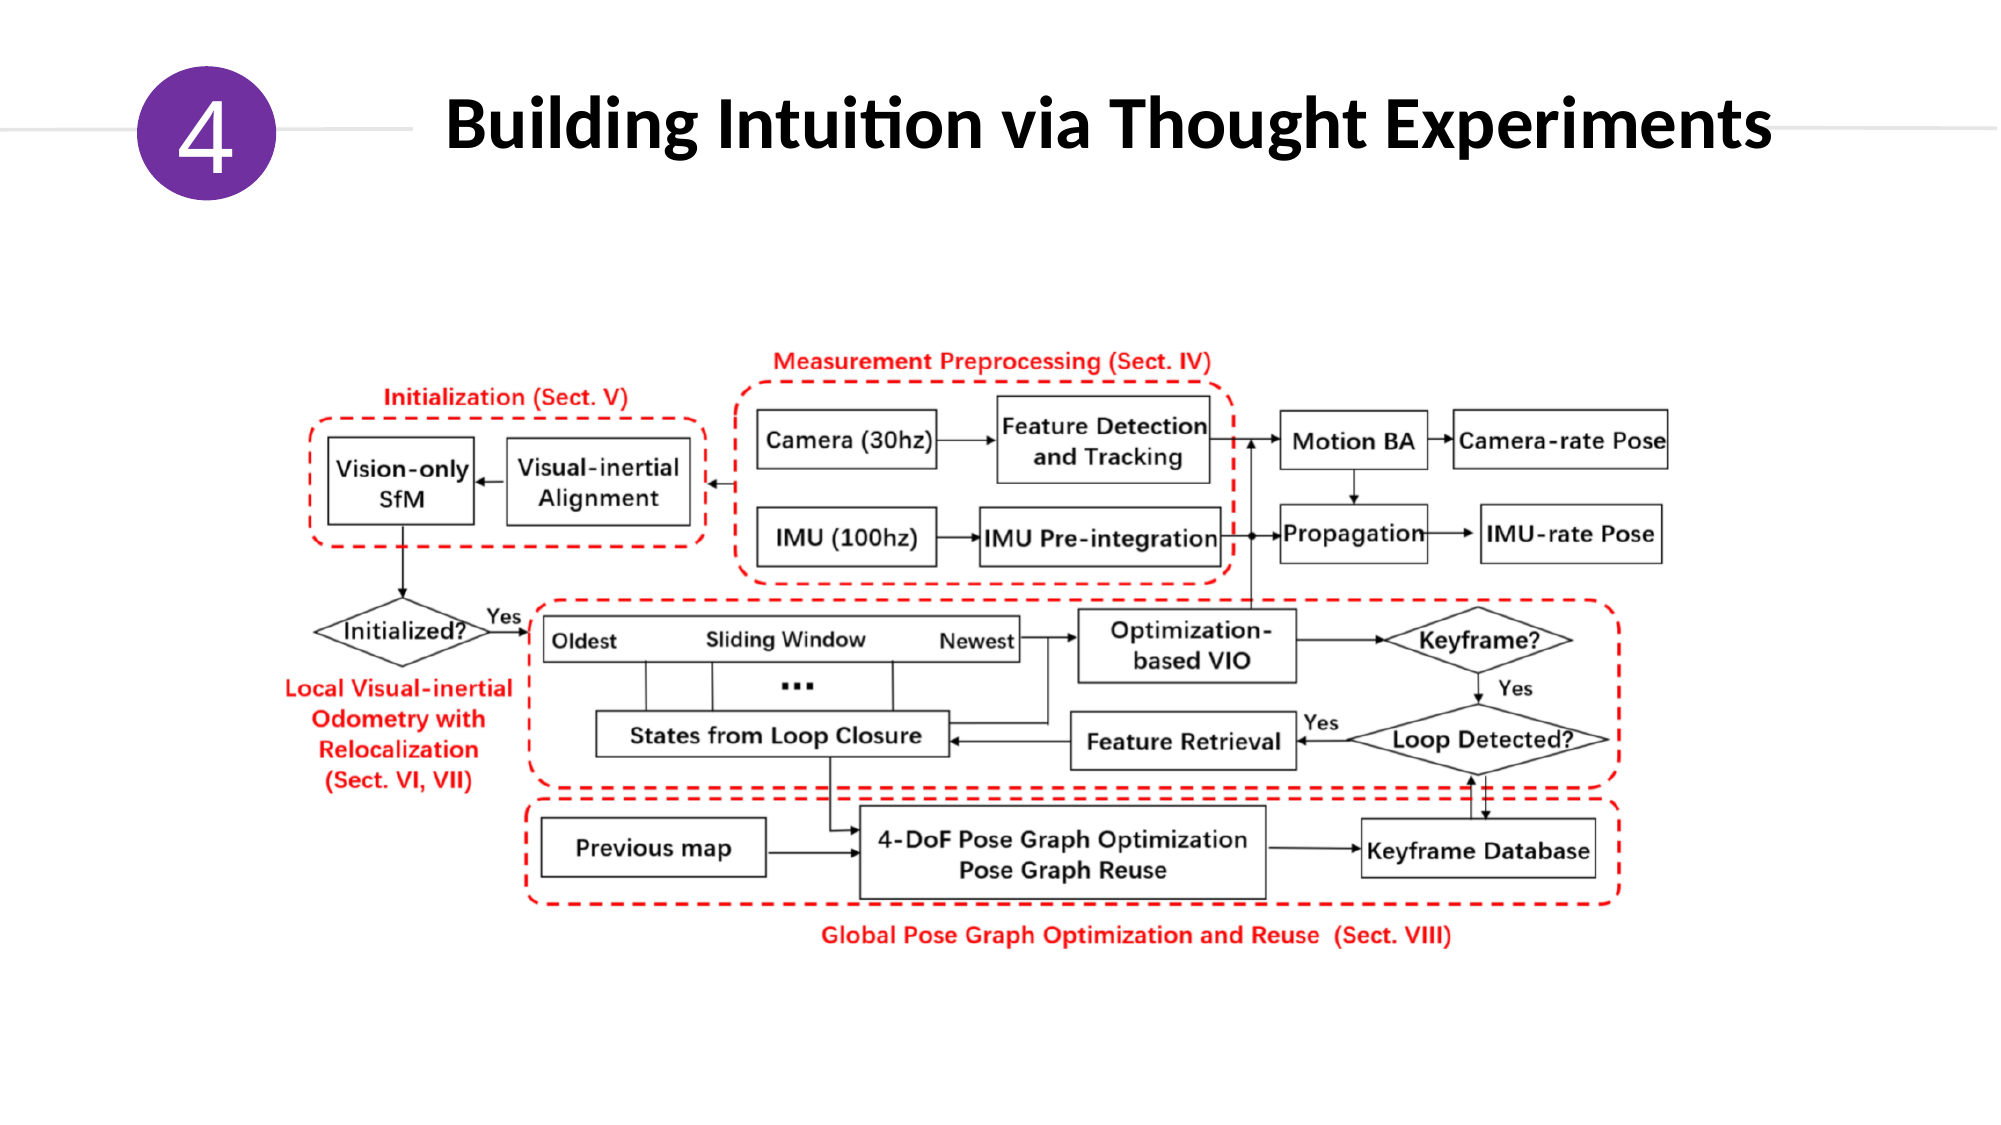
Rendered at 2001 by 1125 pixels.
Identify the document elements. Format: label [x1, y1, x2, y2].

text_box [0, 66, 1998, 263]
text_box [230, 218, 1740, 1059]
